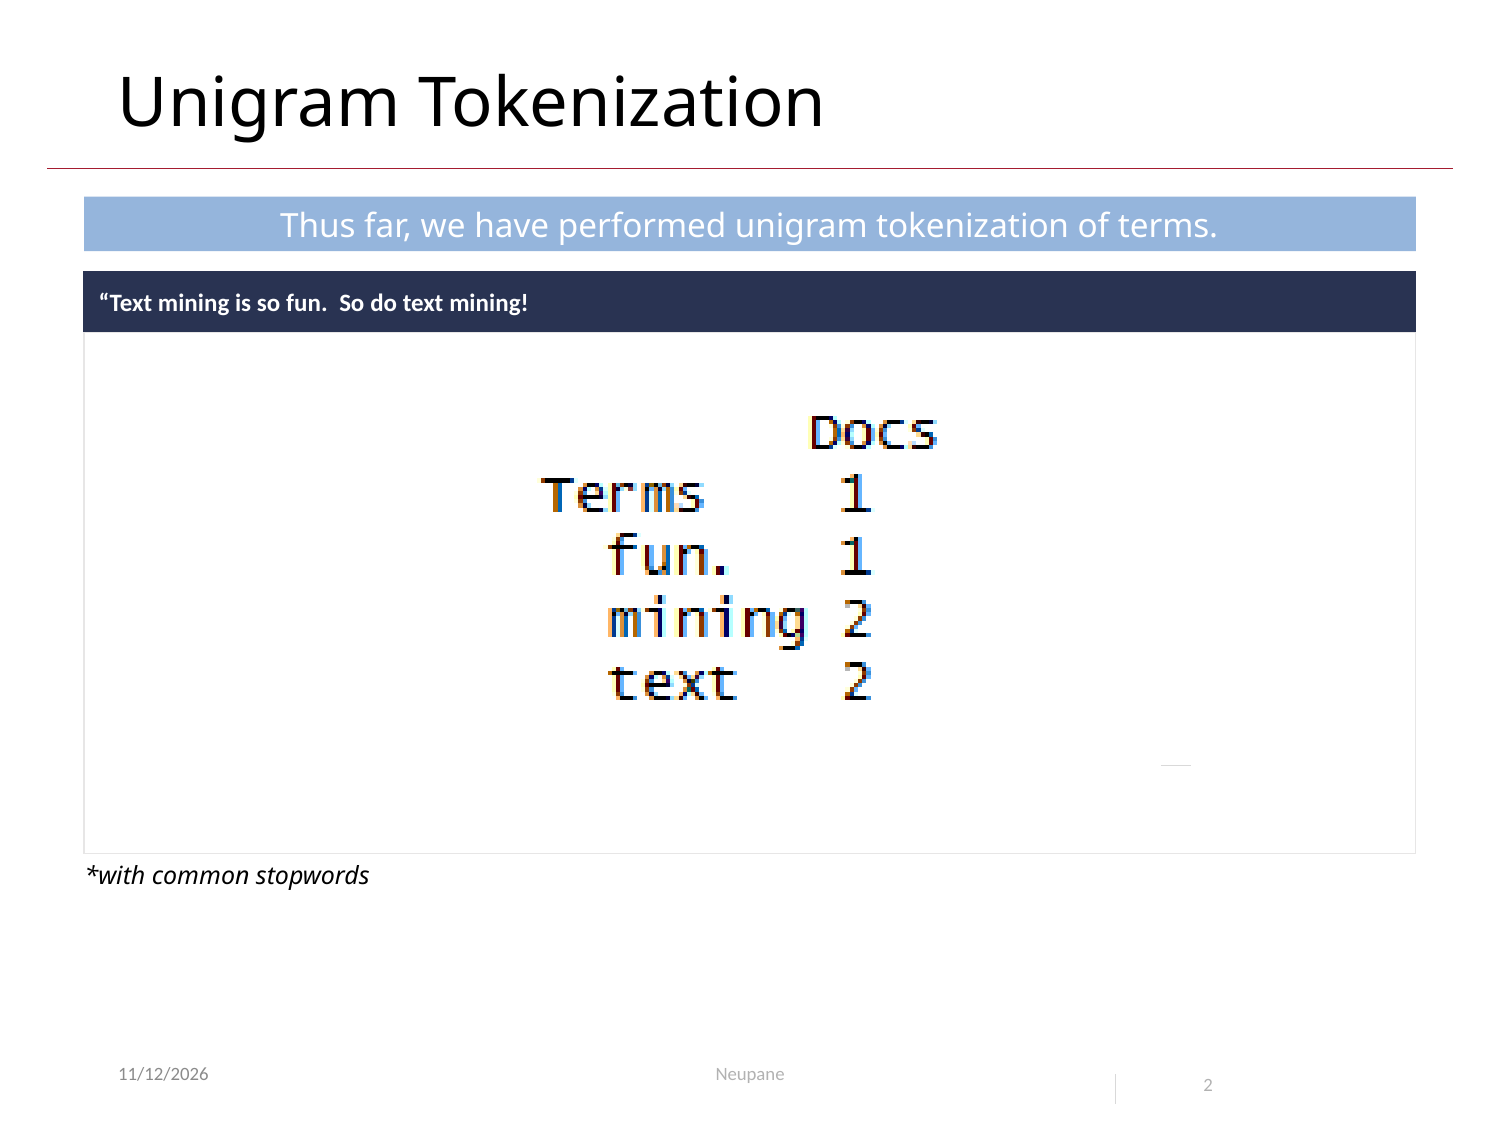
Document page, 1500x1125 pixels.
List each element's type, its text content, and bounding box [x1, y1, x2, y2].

text_box Thus far, we have performed unigram tokenization of terms. [84, 196, 1416, 252]
slide_number 2 [1188, 1042, 1330, 1103]
text_box *with common stopwords [69, 852, 385, 897]
picture [532, 412, 967, 713]
text_box [83, 333, 1417, 854]
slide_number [103, 1042, 441, 1103]
footer Neupane [496, 1042, 1004, 1103]
text_box “Text mining is so fun. So do text mining! [83, 271, 1417, 333]
title Unigram Tokenization [103, 59, 1397, 157]
